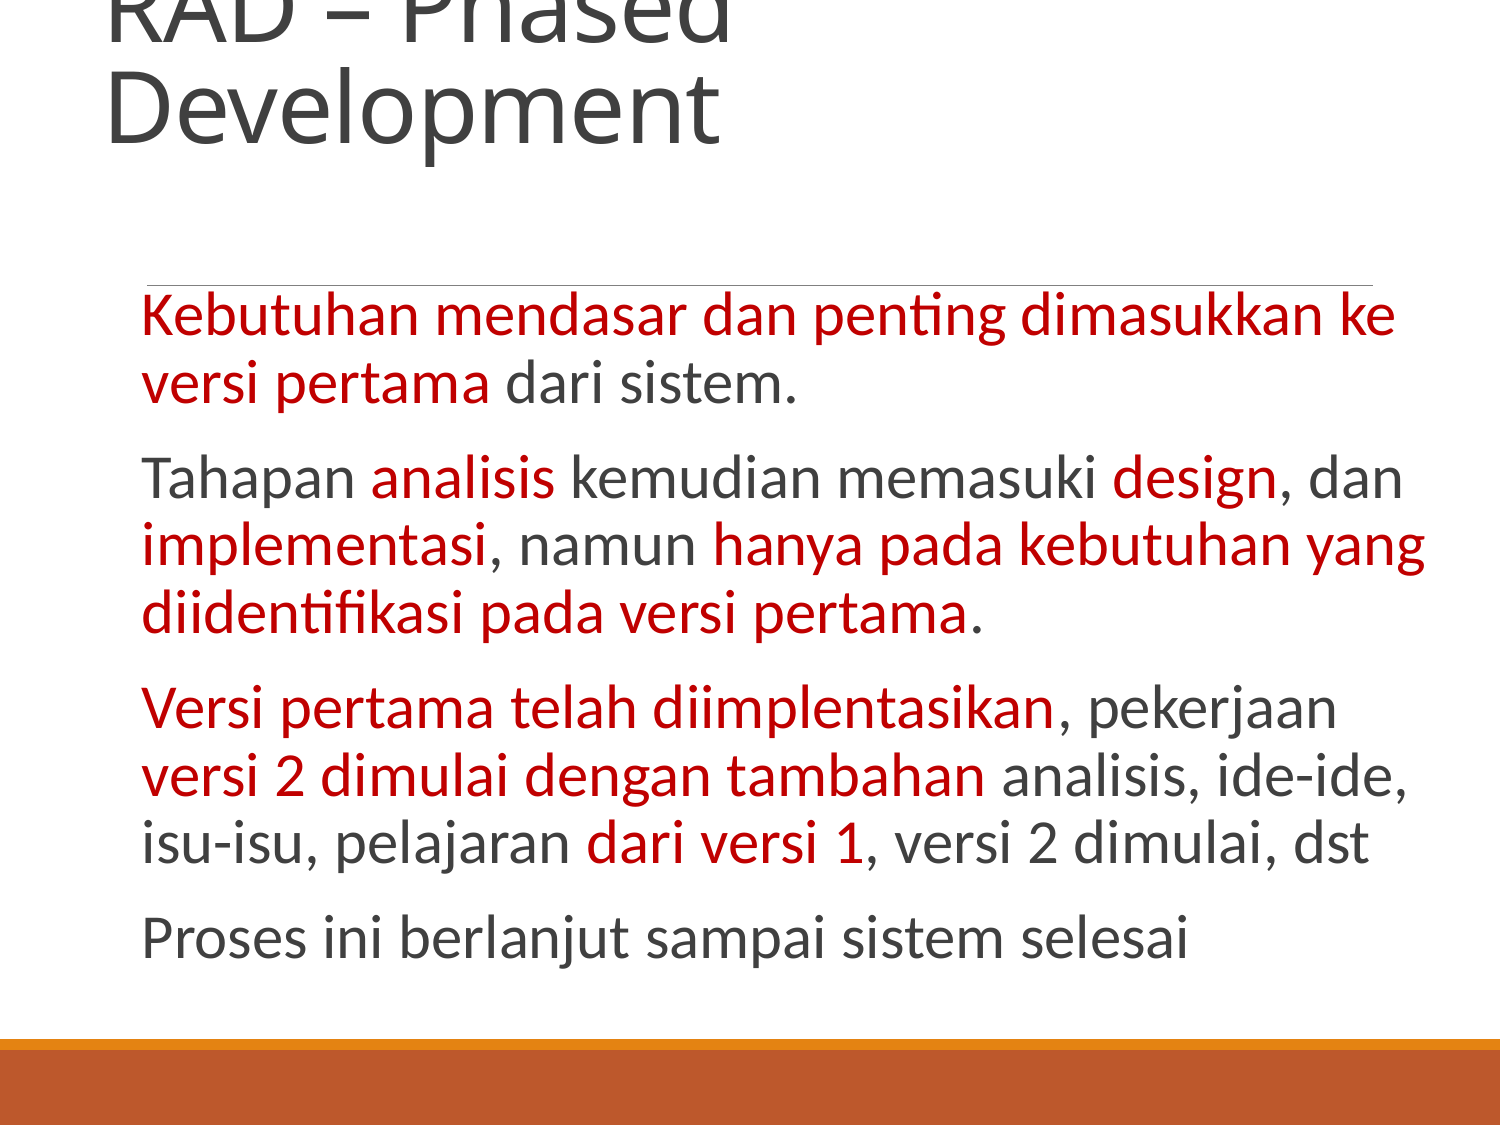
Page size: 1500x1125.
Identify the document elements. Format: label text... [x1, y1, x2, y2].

title RAD – Phased Development [87, 46, 1238, 172]
list Kebutuhan mendasar dan penting dimasukkan ke versi pertama dari sistem. Tahapan analisis kemudian memasuki design, dan implementasi, namun hanya pada kebutuhan yang diidentifikasi pada versi pertama. Versi pertama telah diimplentasikan, pekerjaan versi 2 dimulai dengan tambahan analisis, ide-ide, isu-isu, pelajaran dari versi 1, versi 2 dimulai, dst Proses ini berlanjut sampai sistem selesai [126, 273, 1440, 1083]
